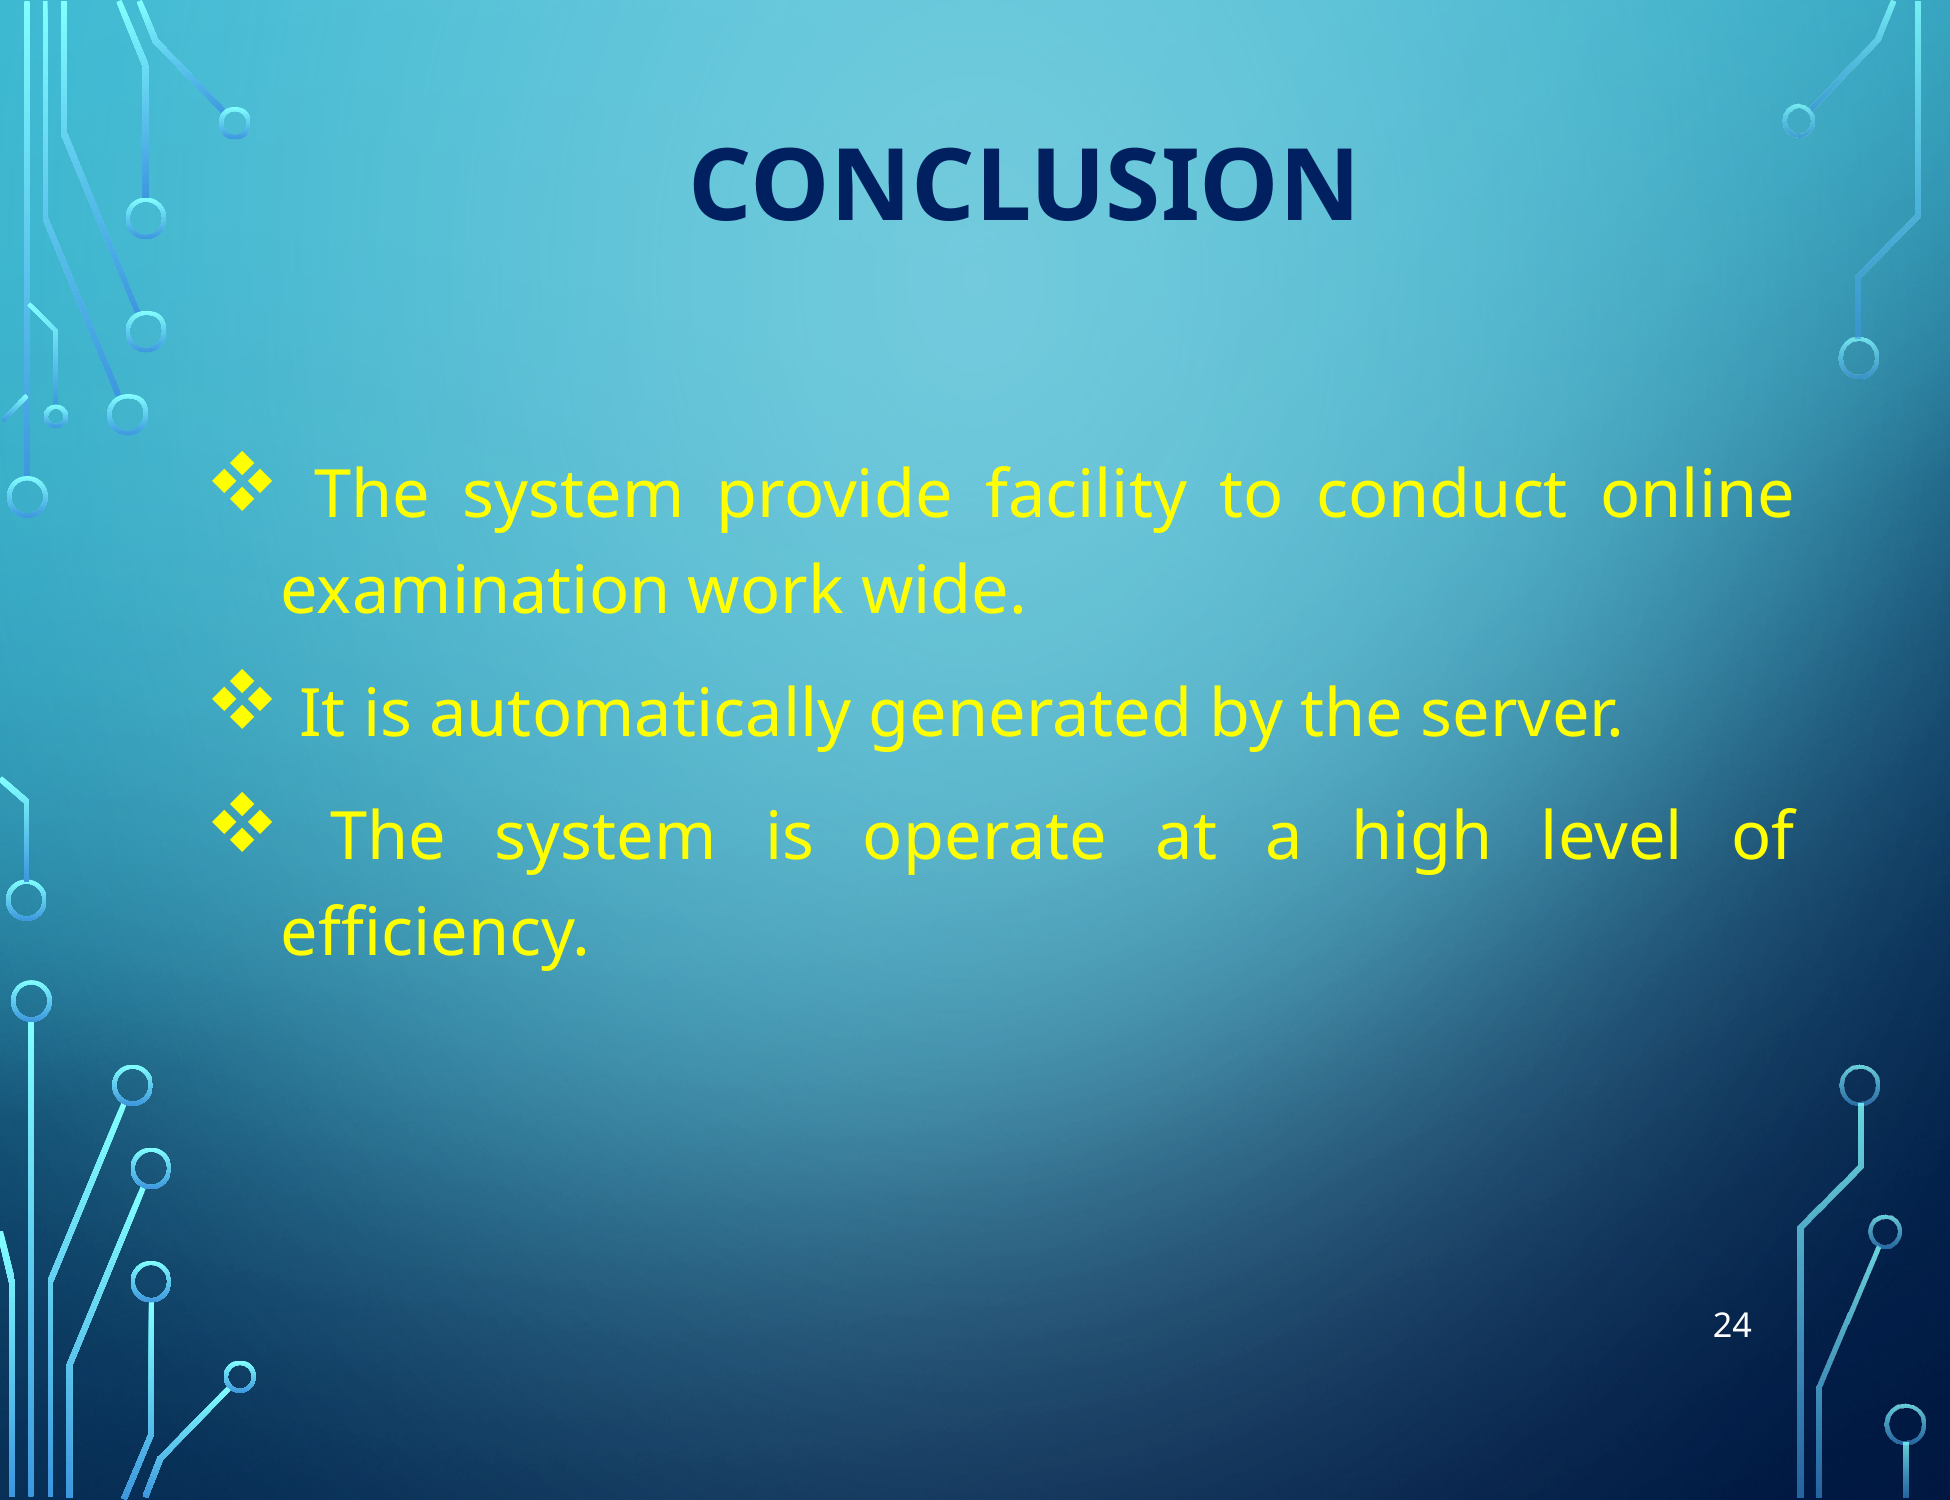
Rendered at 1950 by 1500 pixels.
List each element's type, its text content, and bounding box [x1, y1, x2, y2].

list The system provide facility to conduct online examination work wide. It is automatically generated by the server. The system is operate at a high level of efficiency. [190, 446, 1812, 959]
title Conclusion [661, 135, 1389, 241]
slide_number 24 [1643, 1286, 1767, 1367]
